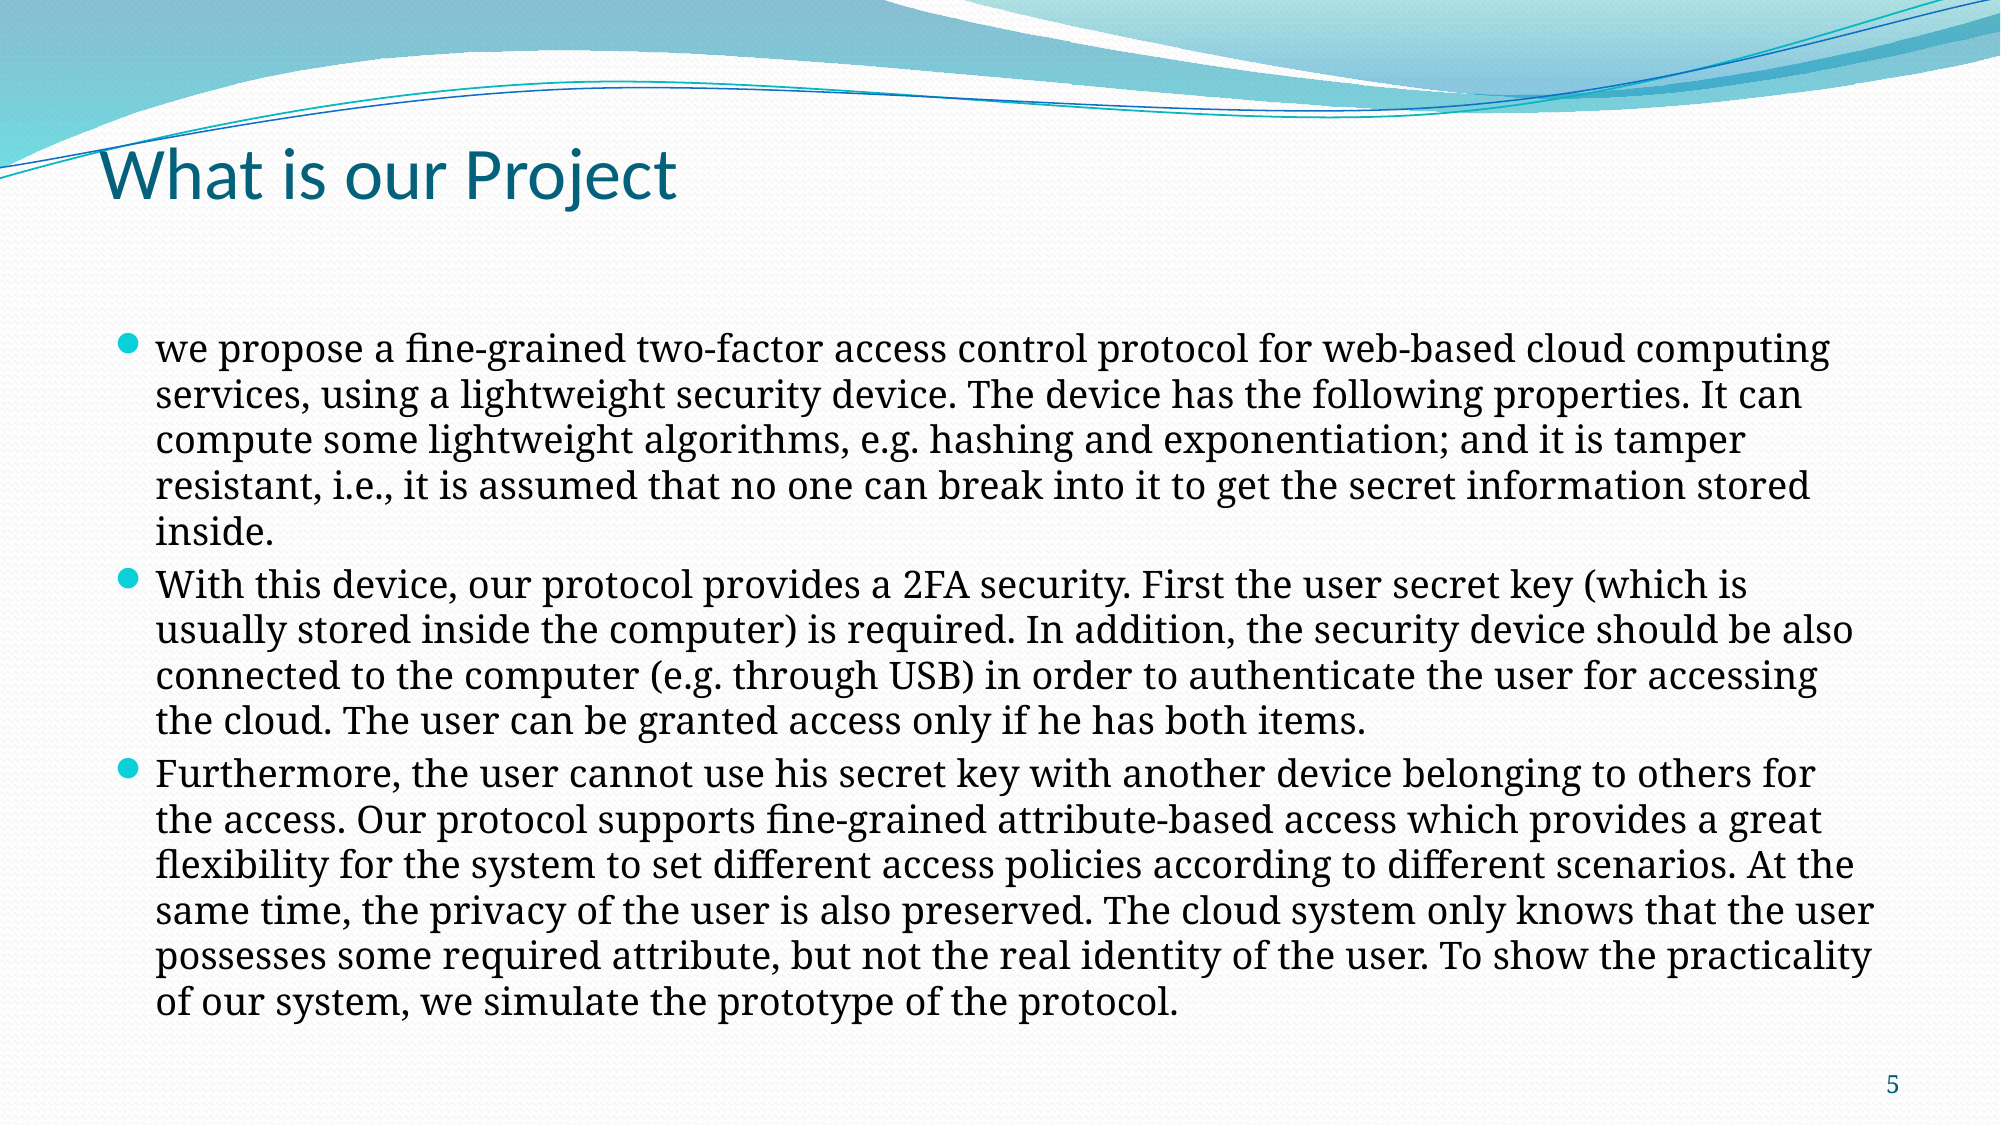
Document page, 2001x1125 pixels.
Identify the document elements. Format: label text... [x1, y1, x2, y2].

title What is our Project [99, 115, 1900, 303]
slide_number 5 [1733, 1042, 1900, 1103]
list we propose a fine-grained two-factor access control protocol for web-based cloud computing services, using a lightweight security device. The device has the following properties. It can compute some lightweight algorithms, e.g. hashing and exponentiation; and it is tamper resistant, i.e., it is assumed that no one can break into it to get the secret information stored inside. With this device, our protocol provides a 2FA security. First the user secret key (which is usually stored inside the computer) is required. In addition, the security device should be also connected to the computer (e.g. through USB) in order to authenticate the user for accessing the cloud. The user can be granted access only if he has both items. Furthermore, the user cannot use his secret key with another device belonging to others for the access. Our protocol supports fine-grained attribute-based access which provides a great flexibility for the system to set different access policies according to different scenarios. At the same time, the privacy of the user is also preserved. The cloud system only knows that the user possesses some required attribute, but not the real identity of the user. To show the practicality of our system, we simulate the prototype of the protocol. [99, 317, 1900, 1038]
